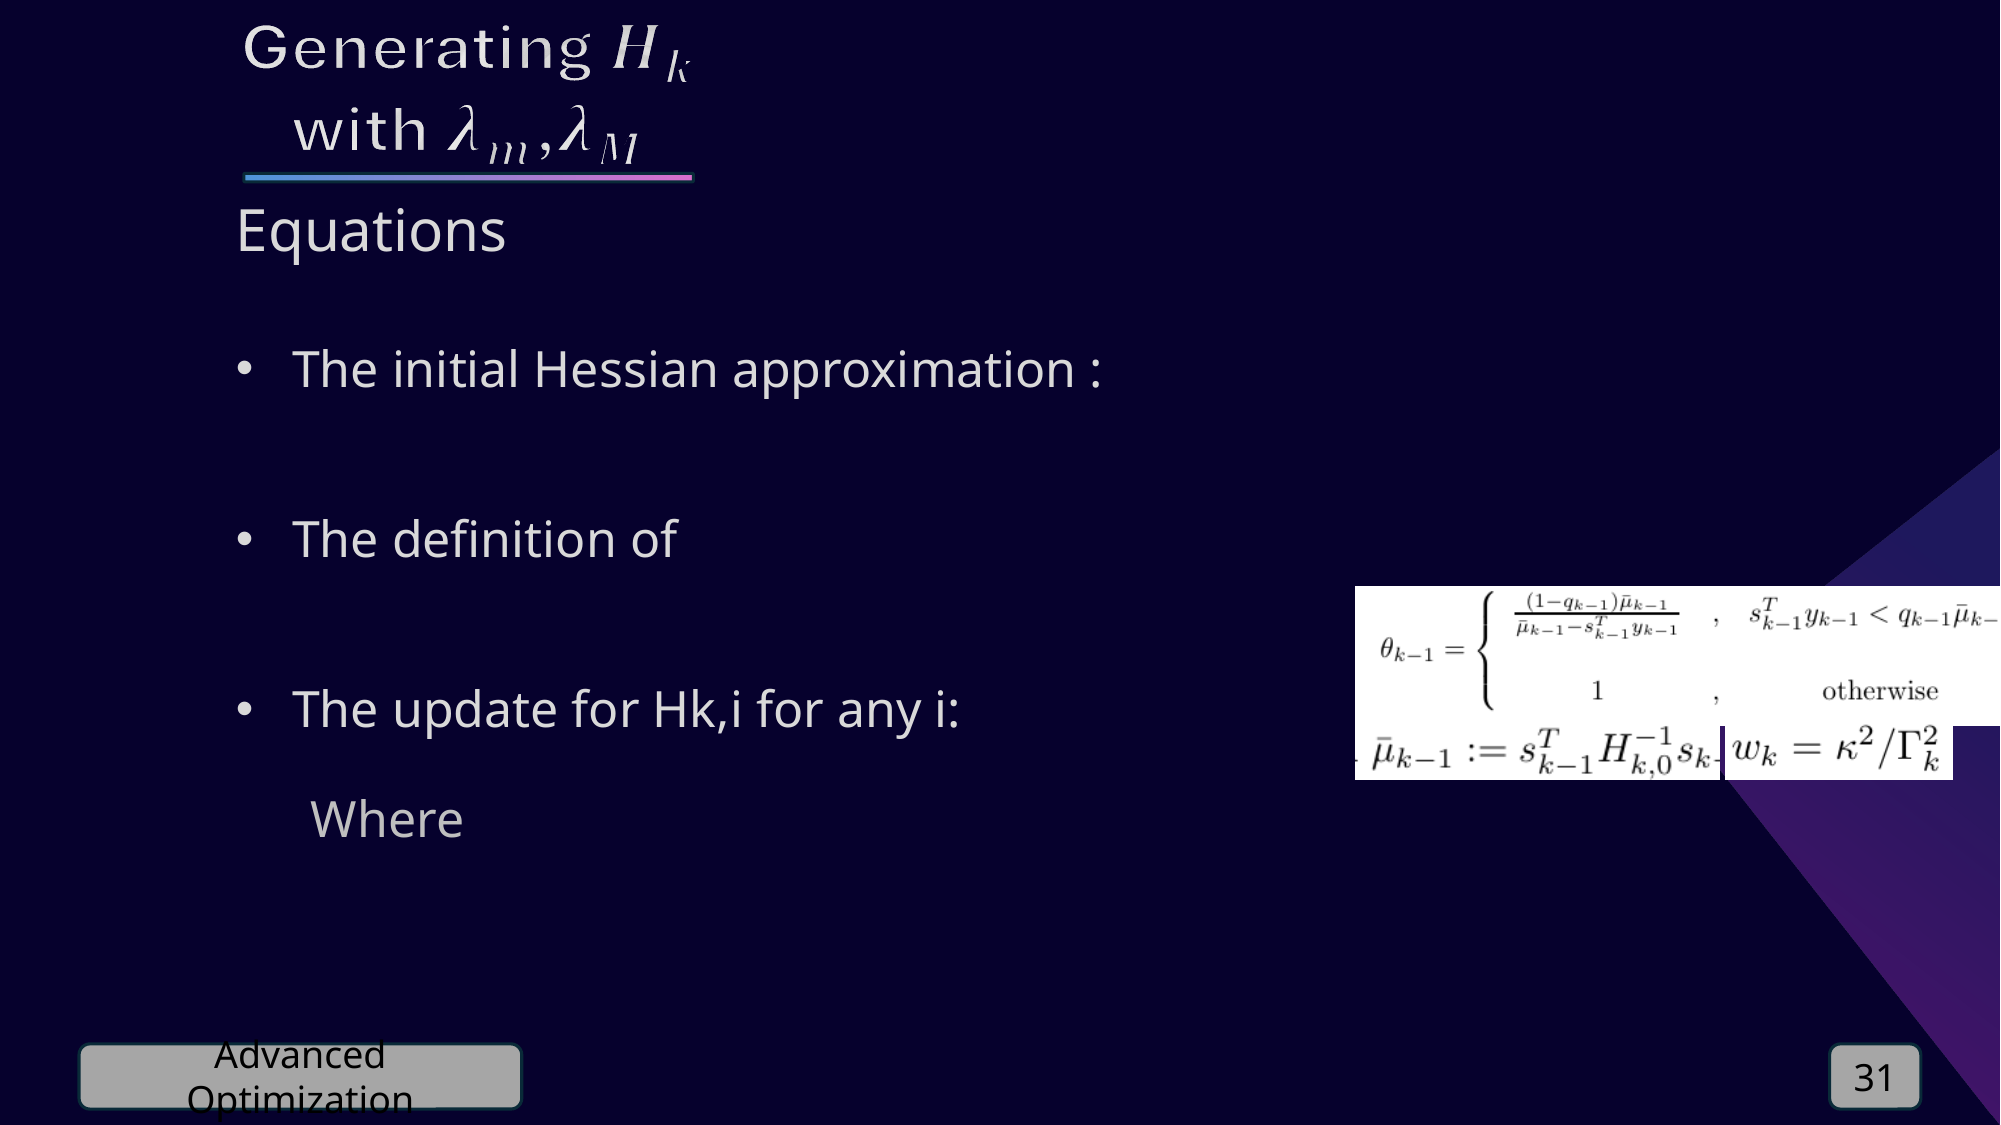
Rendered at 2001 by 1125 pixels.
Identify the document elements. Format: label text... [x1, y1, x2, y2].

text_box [204, 0, 753, 211]
text_box [0, 0, 983, 303]
text_box [1727, 726, 2000, 1125]
text_box Advanced Optimization [77, 1042, 524, 1111]
text_box Equations [220, 185, 1549, 271]
text_box [1822, 446, 2000, 586]
text_box [1720, 726, 1724, 778]
picture [1354, 586, 2000, 781]
text_box 31 [1828, 1042, 1923, 1111]
text_box [0, 0, 2000, 1125]
